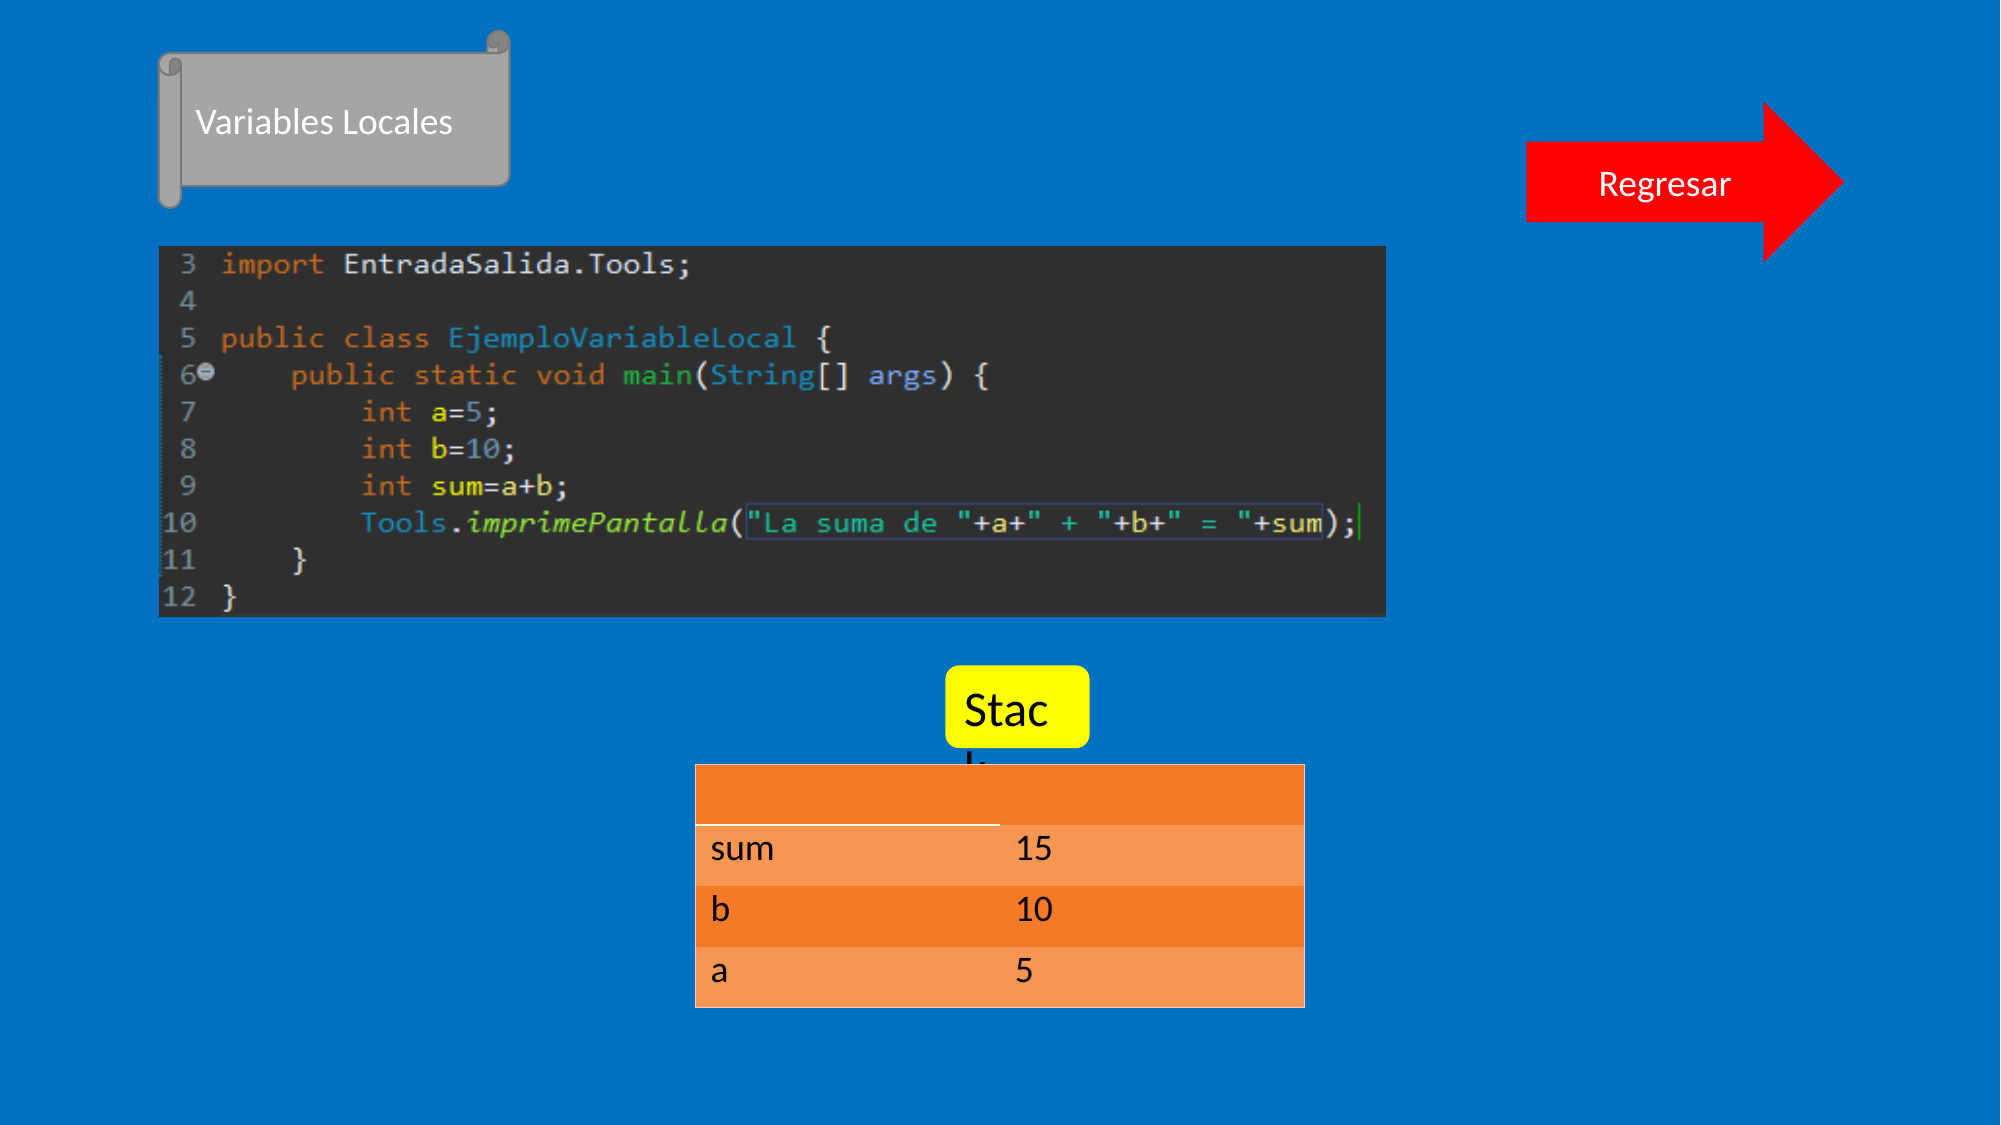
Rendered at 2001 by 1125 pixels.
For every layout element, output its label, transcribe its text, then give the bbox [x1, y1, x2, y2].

text_box [0, 0, 2000, 1125]
picture [158, 246, 1386, 617]
text_box Regresar [1525, 98, 1846, 265]
